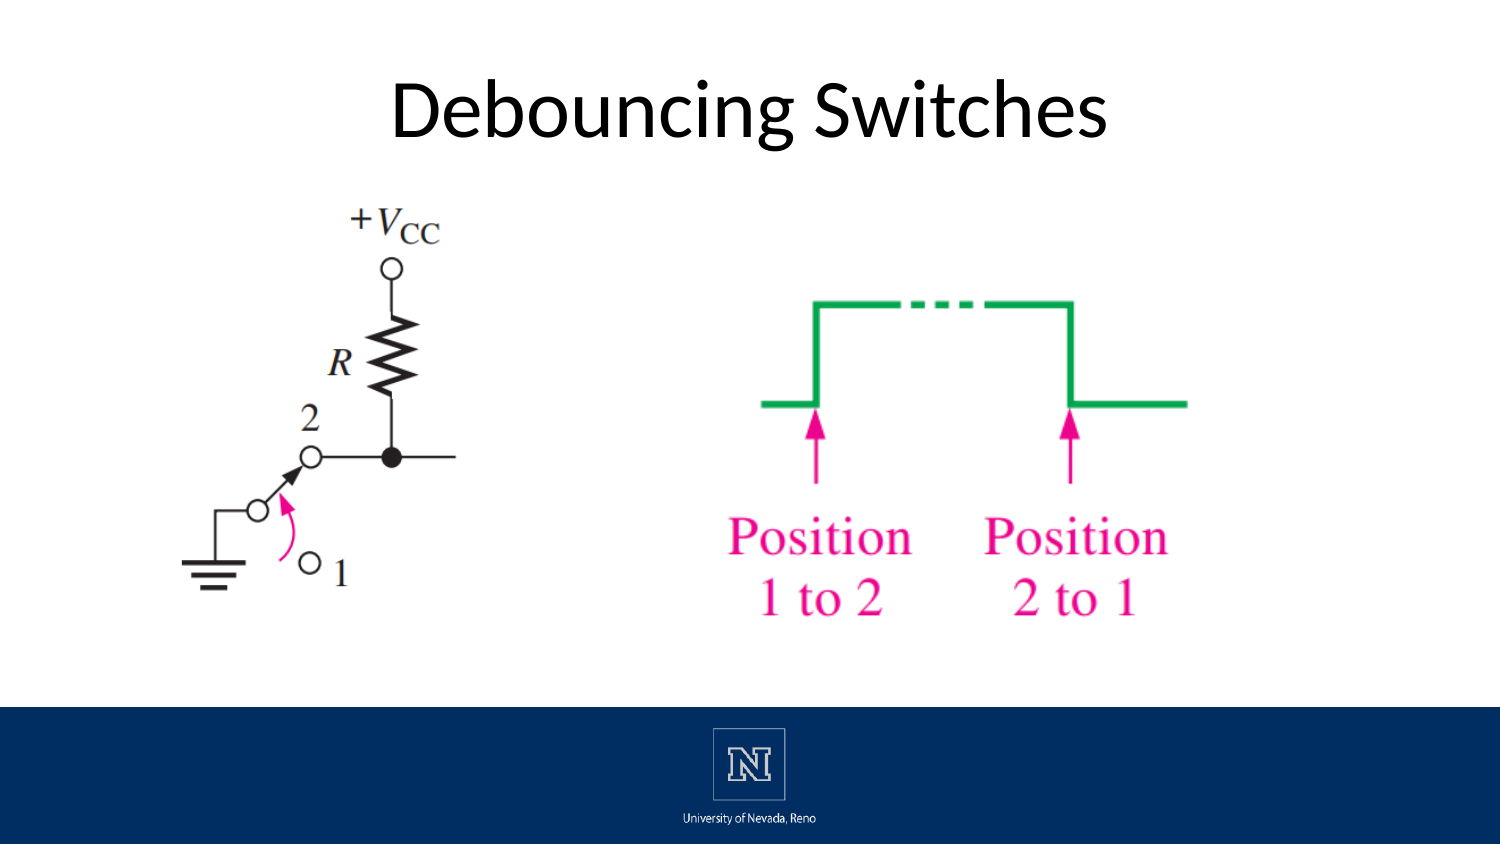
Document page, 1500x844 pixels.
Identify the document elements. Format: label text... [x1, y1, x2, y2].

picture [0, 707, 1500, 844]
picture [132, 196, 476, 619]
title Debouncing Switches [75, 33, 1425, 175]
picture [666, 235, 1243, 672]
